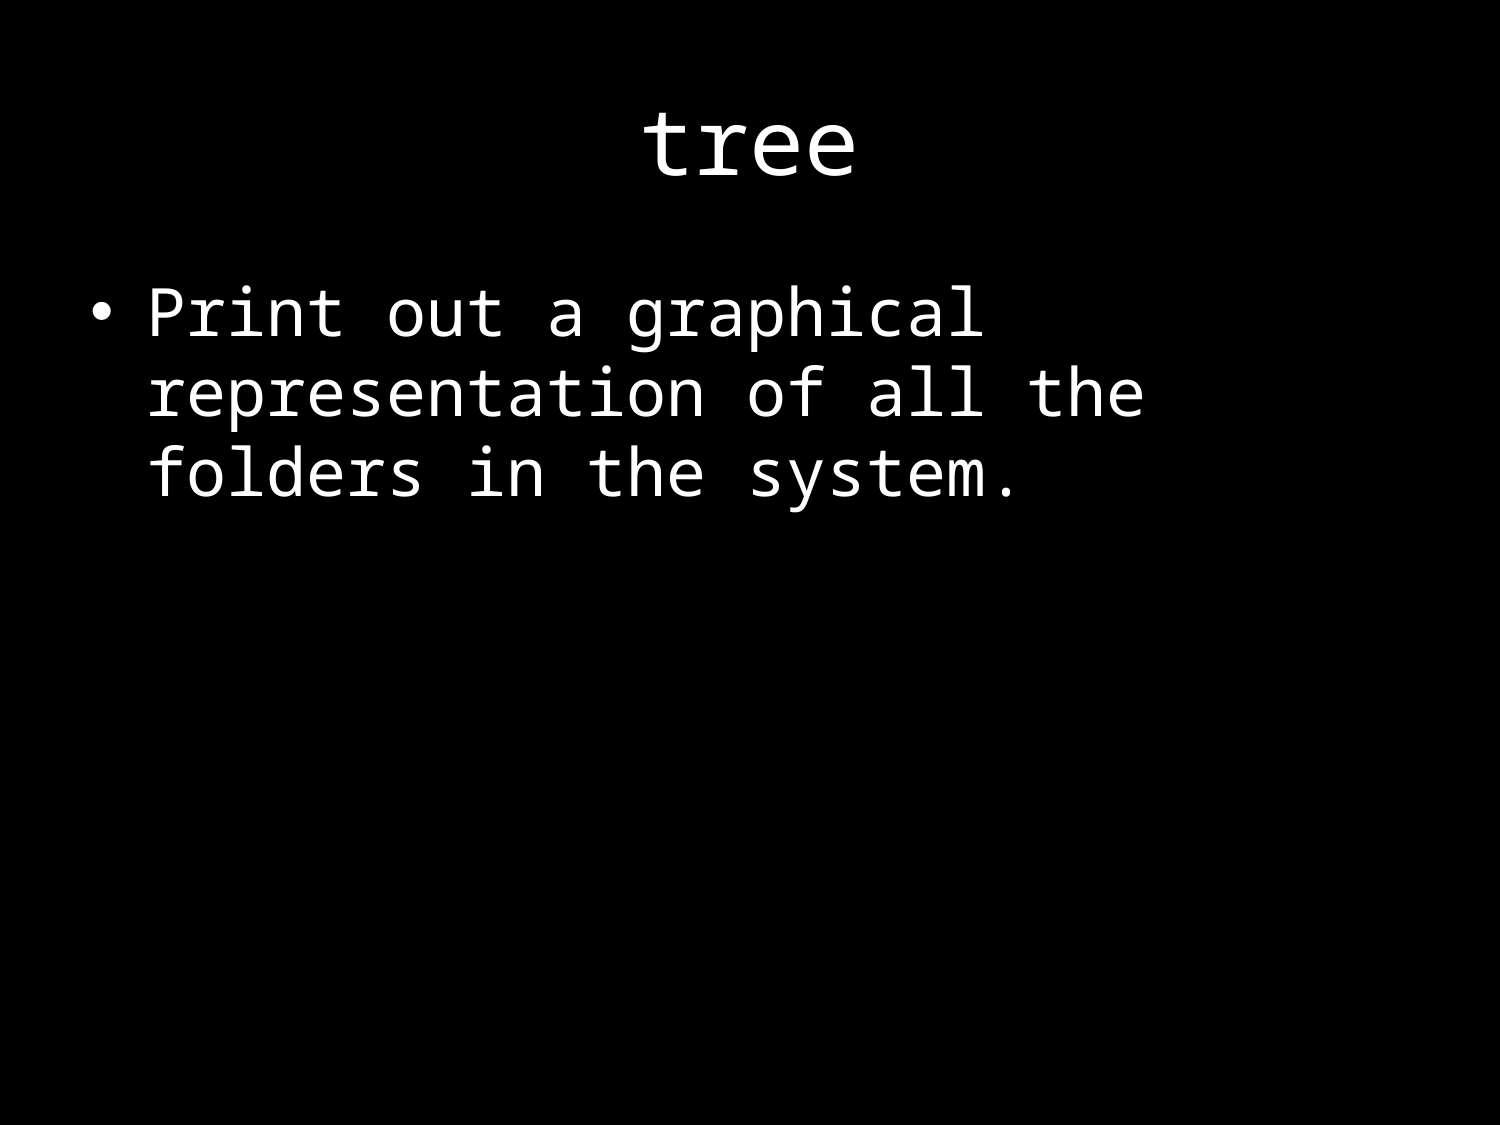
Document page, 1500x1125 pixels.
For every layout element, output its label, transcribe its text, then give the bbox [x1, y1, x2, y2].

list Print out a graphical representation of all the folders in the system. [75, 262, 1425, 1005]
title tree [75, 45, 1425, 233]
